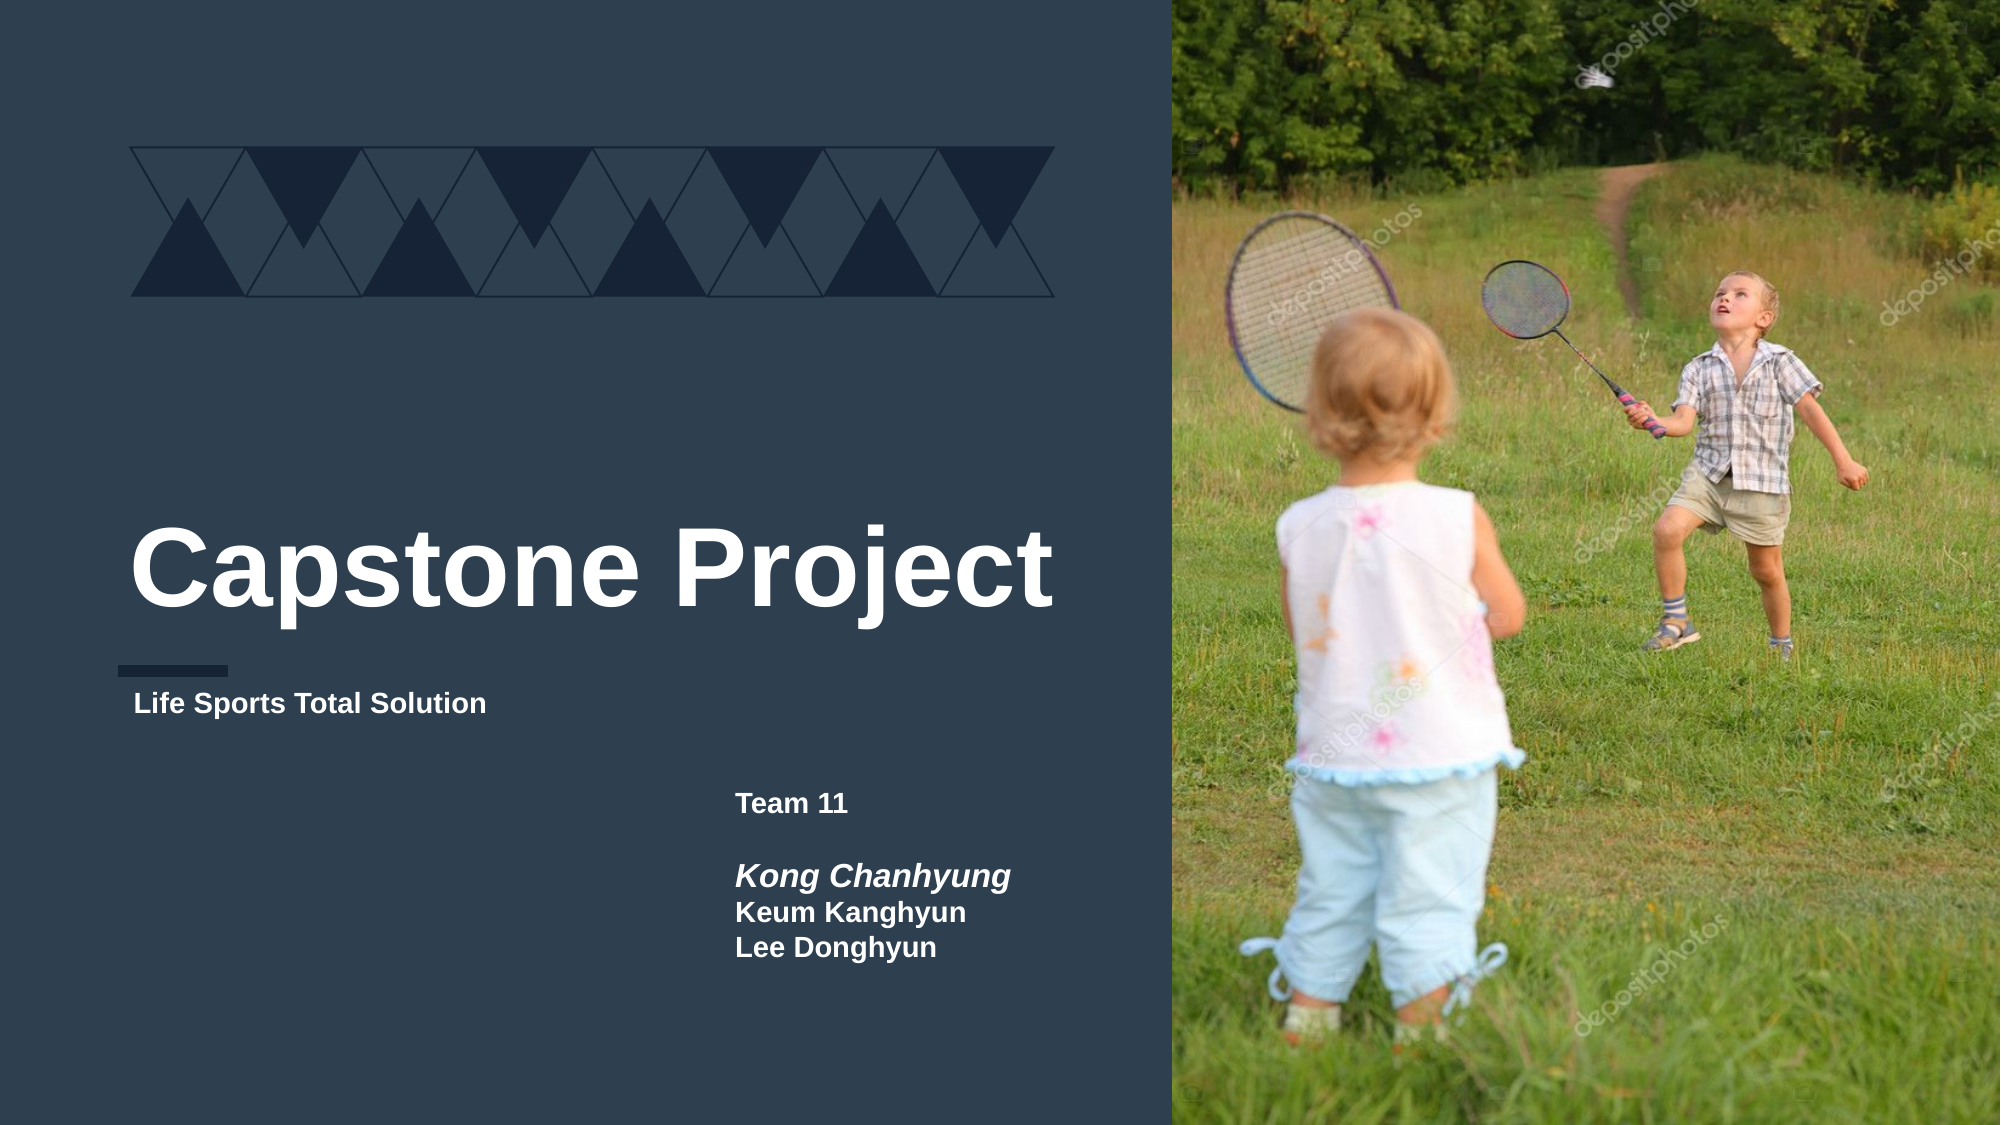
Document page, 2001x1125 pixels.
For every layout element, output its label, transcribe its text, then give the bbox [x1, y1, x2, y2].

text_box Capstone Project [114, 486, 1070, 637]
text_box Life Sports Total Solution [118, 676, 503, 727]
text_box Team 11 Kong Chanhyung Keum Kanghyun Lee Donghyun [720, 776, 1123, 971]
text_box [130, 147, 1054, 297]
picture [1172, 0, 2000, 1125]
